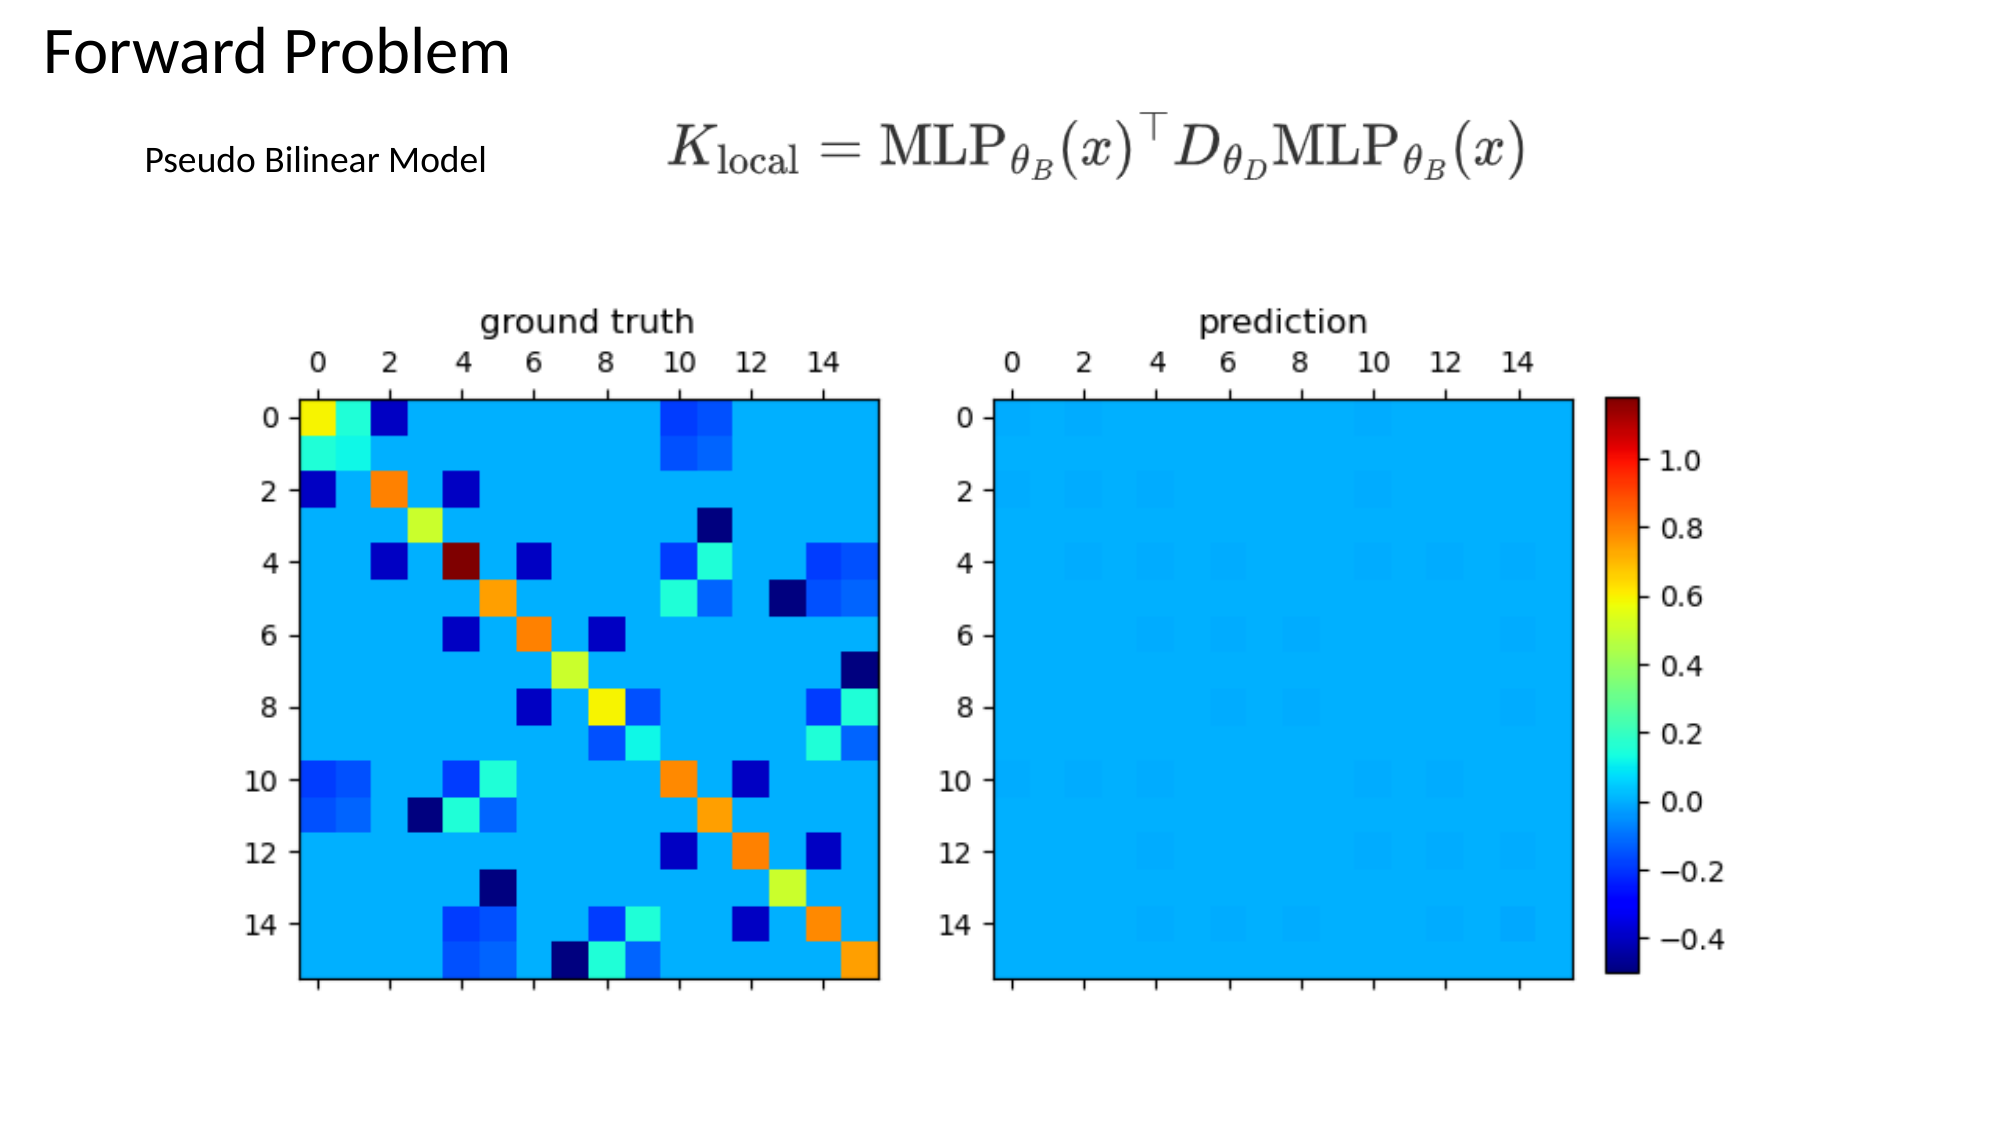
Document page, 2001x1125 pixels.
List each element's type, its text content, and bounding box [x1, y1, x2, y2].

text_box Pseudo Bilinear Model [129, 127, 524, 188]
picture [630, 89, 1587, 213]
text_box Forward Problem [29, 0, 604, 95]
picture [94, 274, 1737, 1096]
